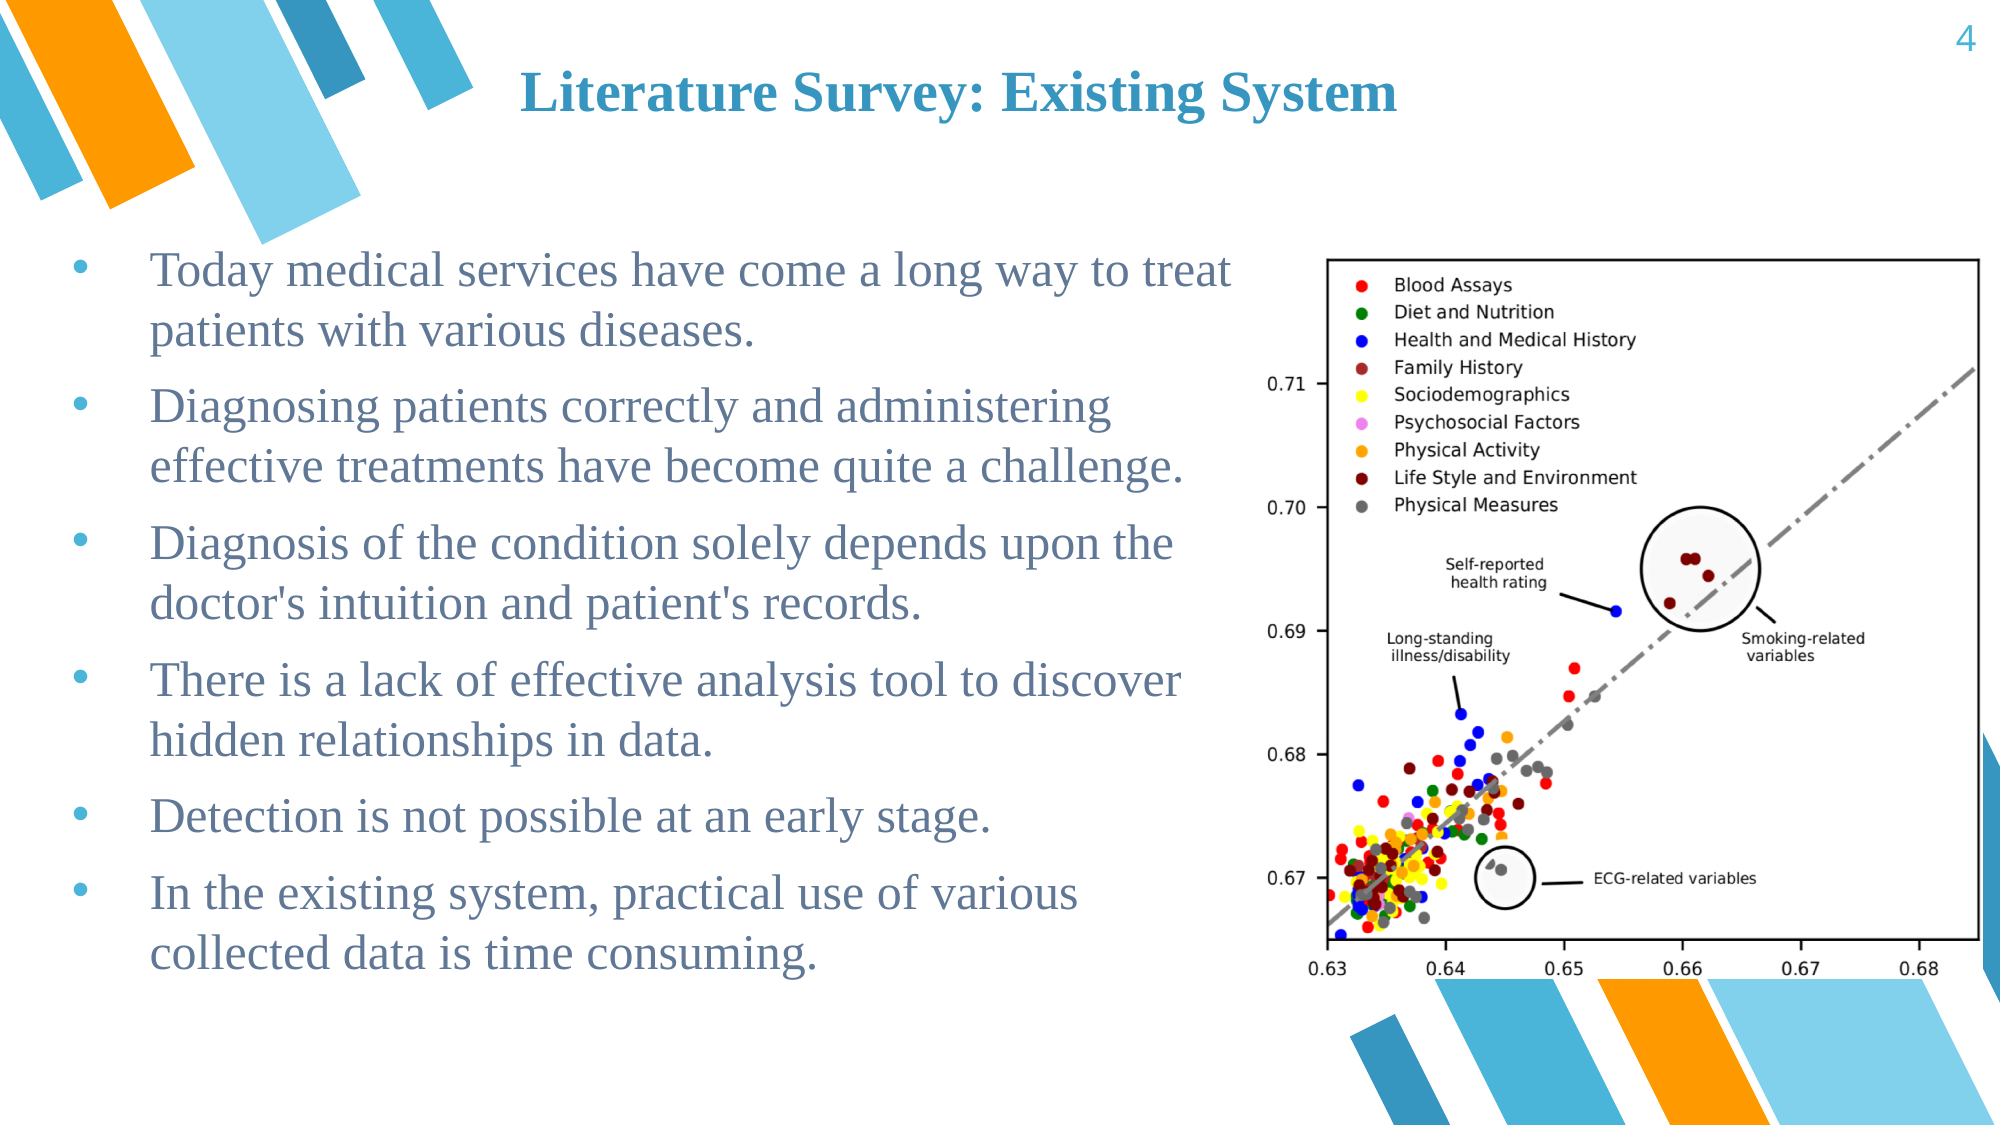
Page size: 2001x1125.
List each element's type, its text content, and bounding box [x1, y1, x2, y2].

title Literature Survey: Existing System [505, 0, 1766, 138]
slide_number 4 [1871, 0, 1992, 87]
picture [1264, 255, 1983, 979]
list Today medical services have come a long way to treat patients with various diseases. Diagnosing patients correctly and administering effective treatments have become quite a challenge. Diagnosis of the condition solely depends upon the doctor's intuition and patient's records. There is a lack of effective analysis tool to discover hidden relationships in data. Detection is not possible at an early stage. In the existing system, practical use of various collected data is time consuming. [34, 221, 1288, 1068]
